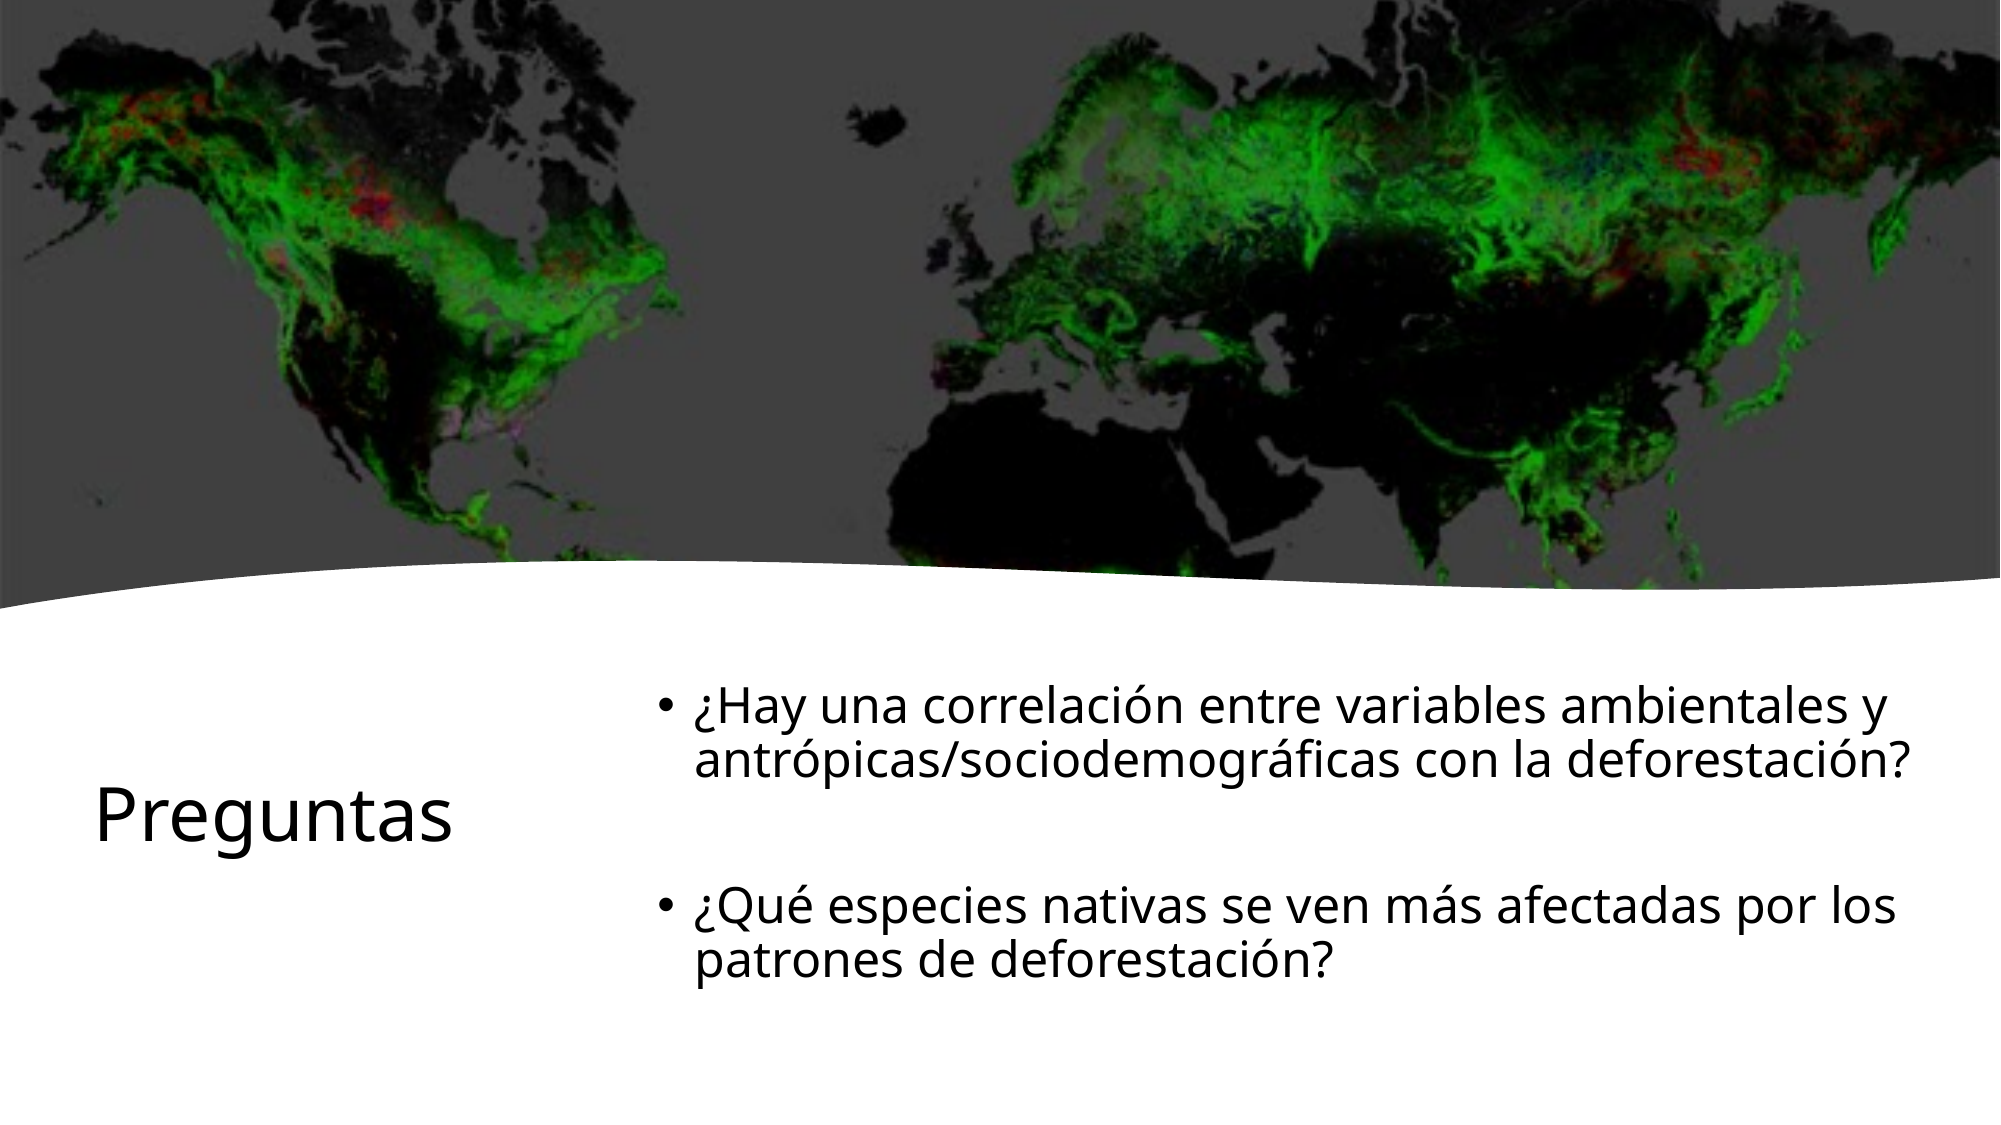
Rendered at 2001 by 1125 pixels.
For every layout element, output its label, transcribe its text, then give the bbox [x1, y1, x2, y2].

text_box ¿Qué especies nativas se ven más afectadas por los patrones de deforestación? [642, 872, 1979, 1091]
title Preguntas [78, 615, 619, 1018]
text_box ¿Hay una correlación entre variables ambientales y antrópicas/sociodemográficas con la deforestación? [642, 672, 1979, 872]
picture [0, 0, 2000, 610]
